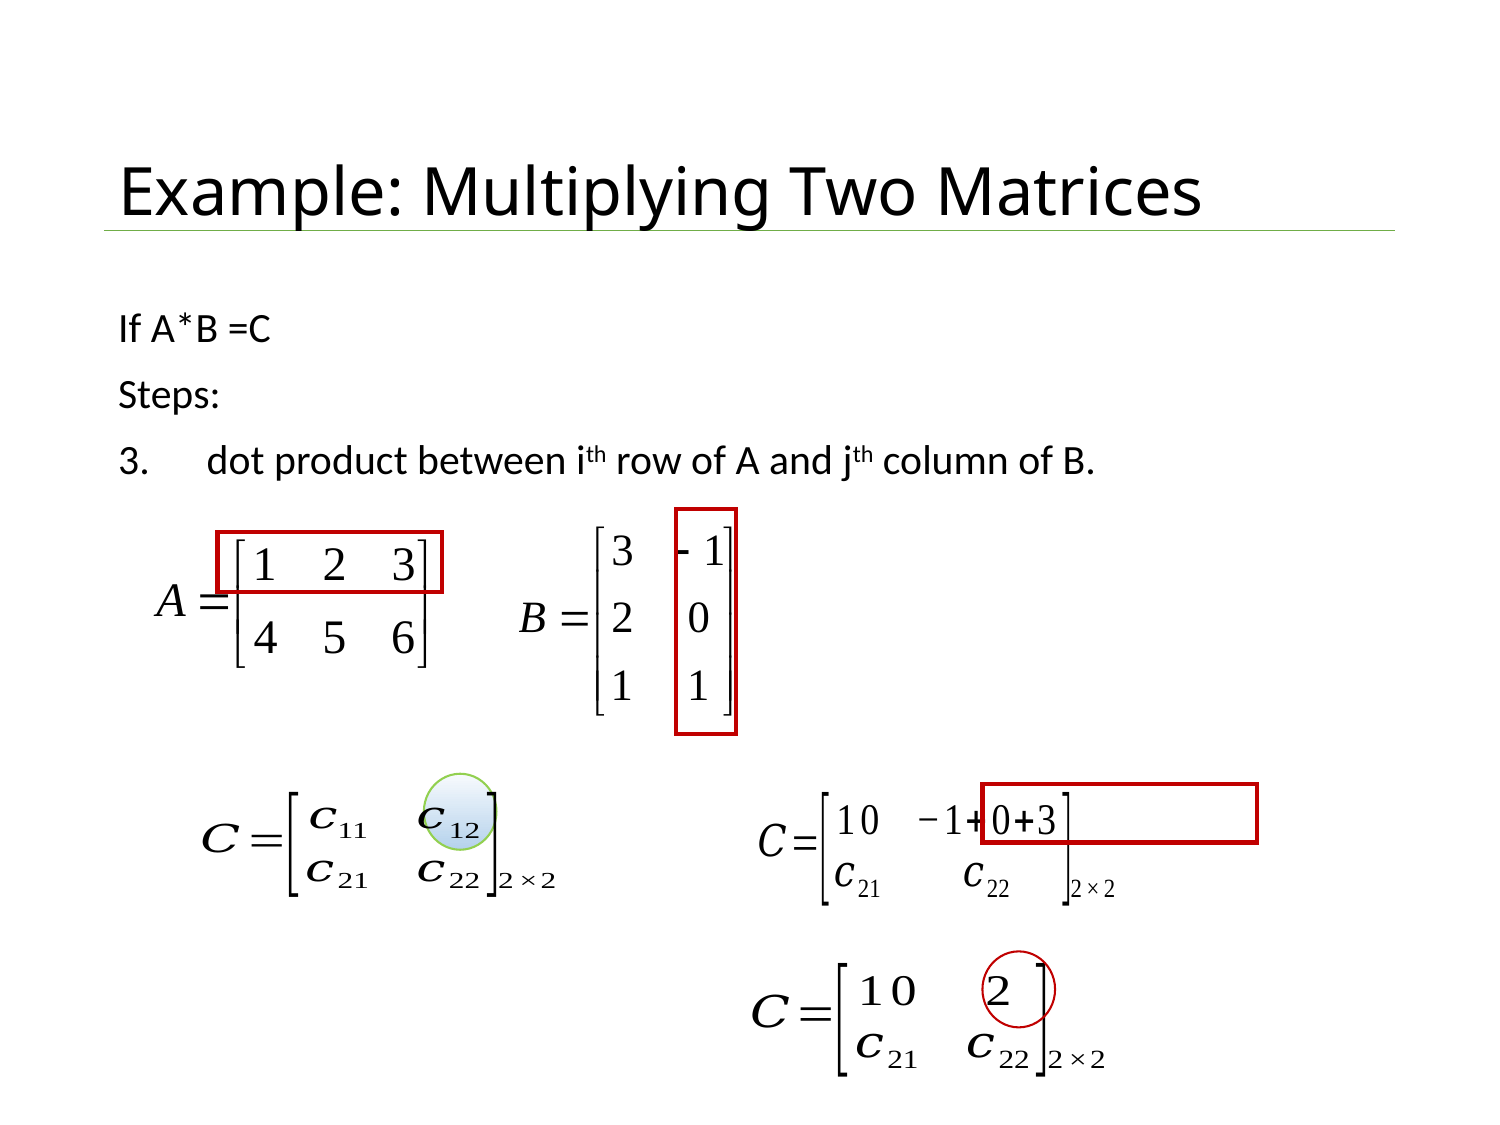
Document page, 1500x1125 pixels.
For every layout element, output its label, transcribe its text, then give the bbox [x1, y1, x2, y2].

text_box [145, 531, 443, 677]
text_box [675, 727, 737, 735]
text_box [422, 772, 494, 851]
title Example: Multiplying Two Matrices [103, 84, 1397, 303]
text_box [981, 783, 1258, 844]
text_box [675, 508, 737, 516]
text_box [510, 516, 750, 727]
text_box [981, 950, 1057, 1029]
